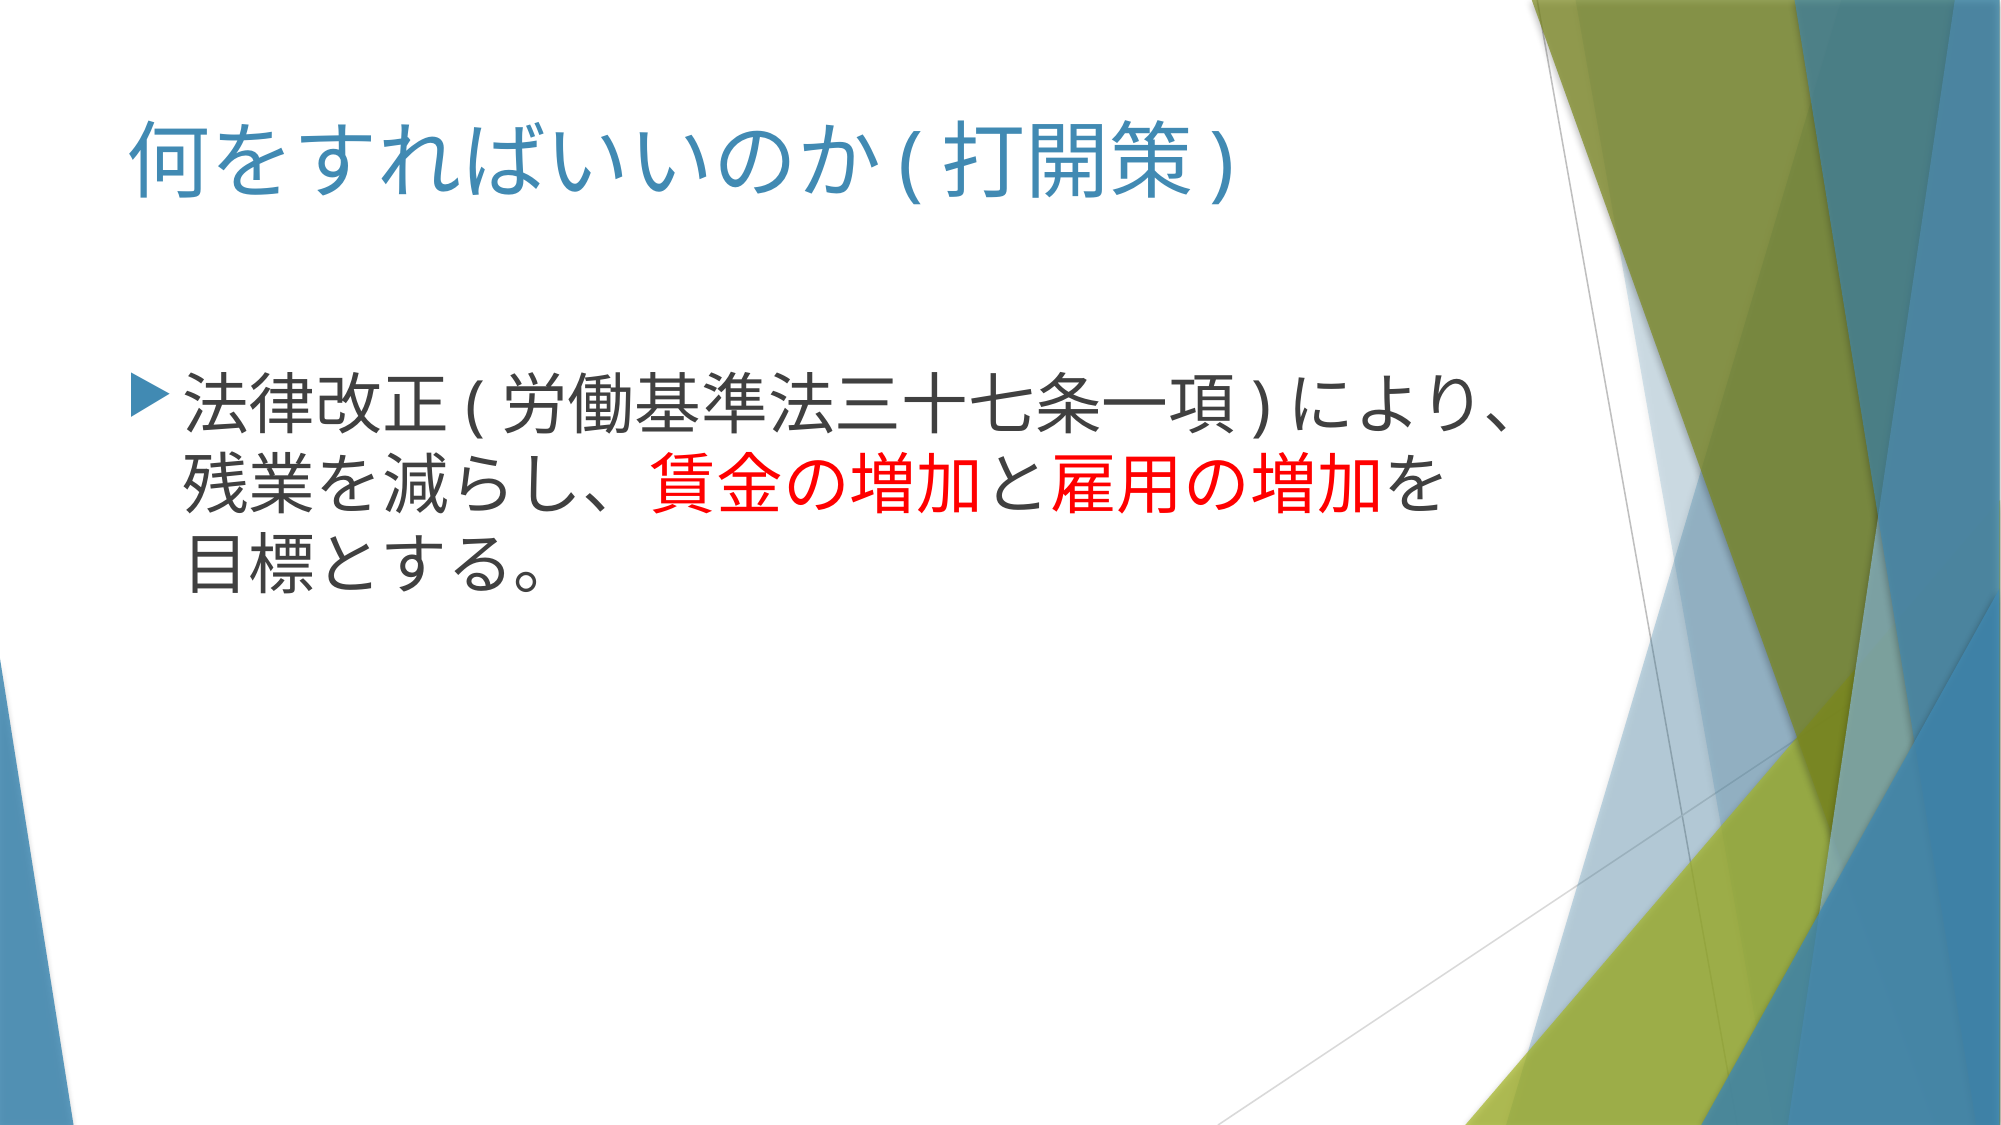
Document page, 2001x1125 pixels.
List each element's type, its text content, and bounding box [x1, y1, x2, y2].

list 法律改正(労働基準法三十七条一項)により、残業を減らし、賃金の増加と雇用の増加を目標とする。 [111, 354, 1522, 992]
title 何をすればいいのか(打開策) [111, 99, 1522, 317]
